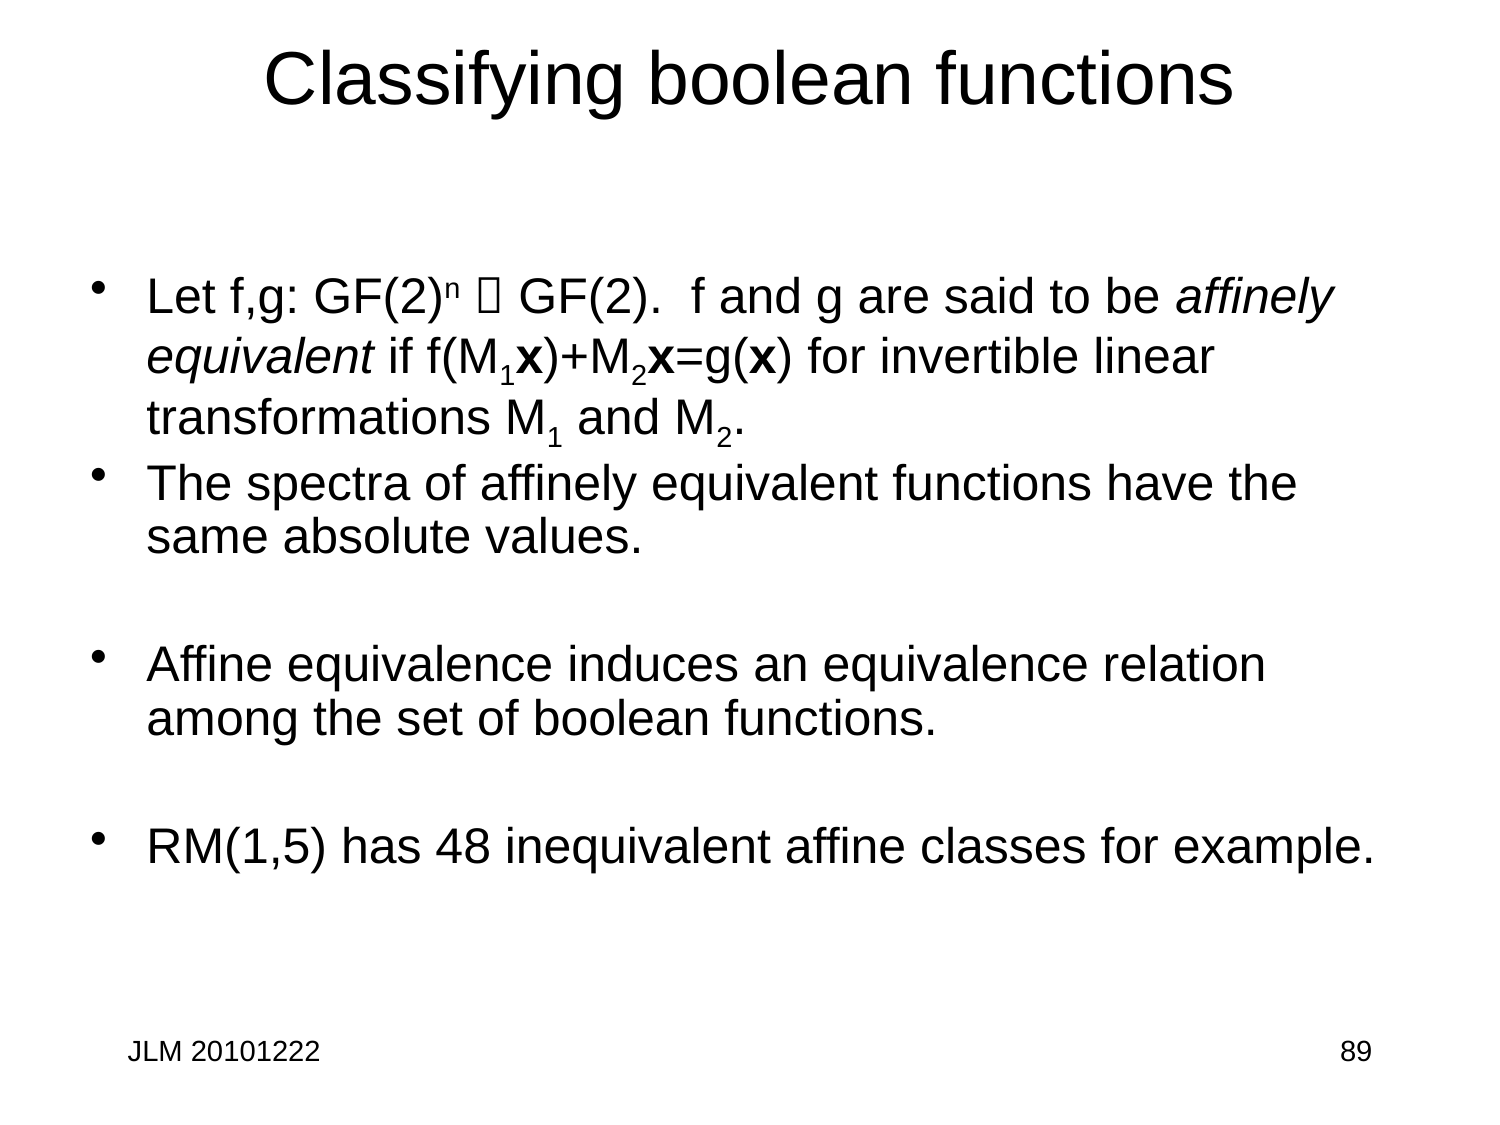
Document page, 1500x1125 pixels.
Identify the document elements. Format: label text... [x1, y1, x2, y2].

title Classifying boolean functions [0, 12, 1500, 138]
list Let f,g: GF(2)n  GF(2). f and g are said to be affinely equivalent if f(M1x)+M2x=g(x) for invertible linear transformations M1 and M2. The spectra of affinely equivalent functions have the same absolute values. Affine equivalence induces an equivalence relation among the set of boolean functions. RM(1,5) has 48 inequivalent affine classes for example. [74, 262, 1438, 976]
slide_number 89 [1074, 1024, 1388, 1101]
slide_number JLM 20101222 [111, 1024, 426, 1101]
